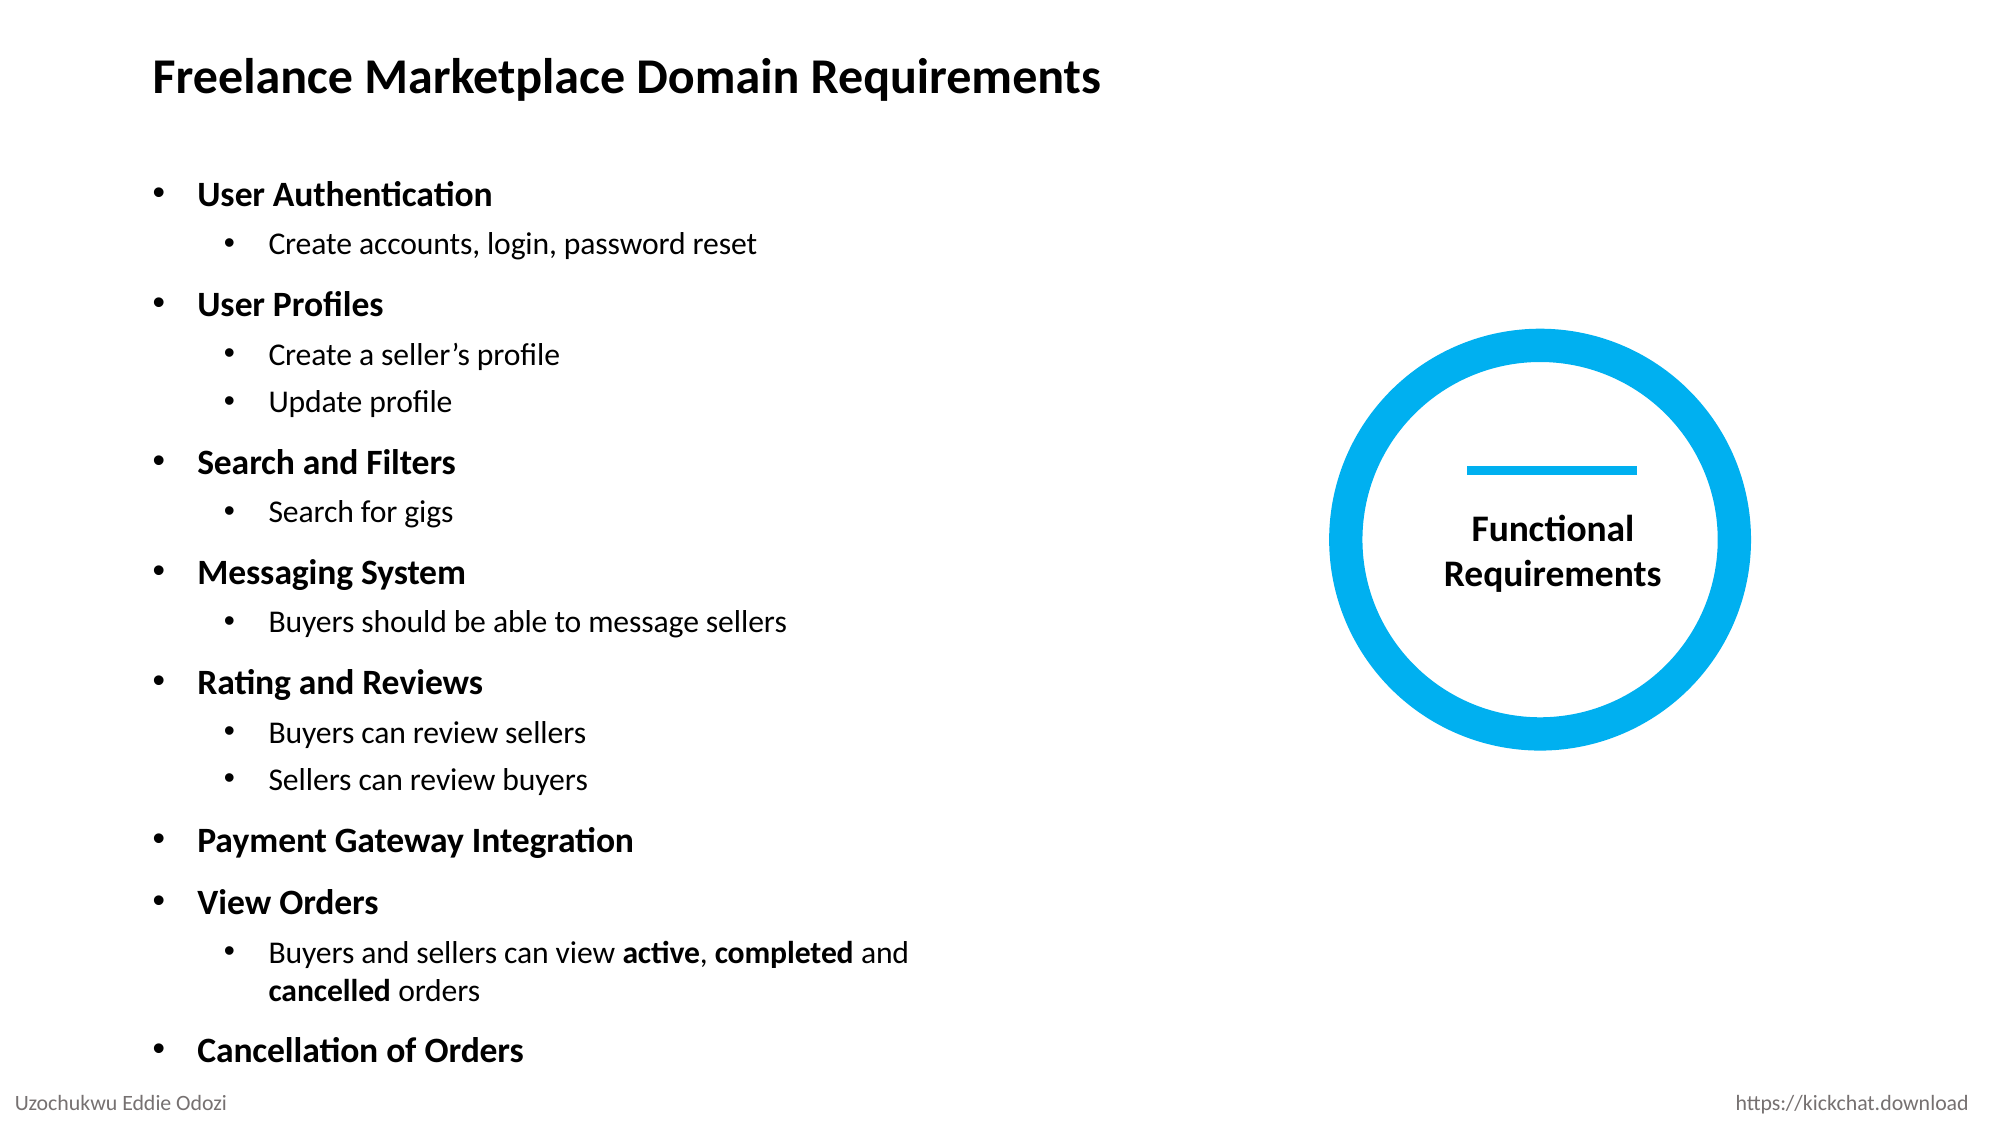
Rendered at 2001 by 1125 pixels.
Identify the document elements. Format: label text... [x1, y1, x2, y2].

list User Authentication Create accounts, login, password reset User Profiles Create a seller’s profile Update profile Search and Filters Search for gigs Messaging System Buyers should be able to message sellers Rating and Reviews Buyers can review sellers Sellers can review buyers Payment Gateway Integration View Orders Buyers and sellers can view active, completed and cancelled orders Cancellation of Orders [137, 163, 989, 1081]
title Freelance Marketplace Domain Requirements [137, 43, 1234, 113]
text_box https://kickchat.download [1720, 1081, 2000, 1123]
text_box [0, 1081, 2000, 1125]
picture [1095, 161, 1863, 962]
text_box Uzochukwu Eddie Odozi [0, 1081, 307, 1123]
